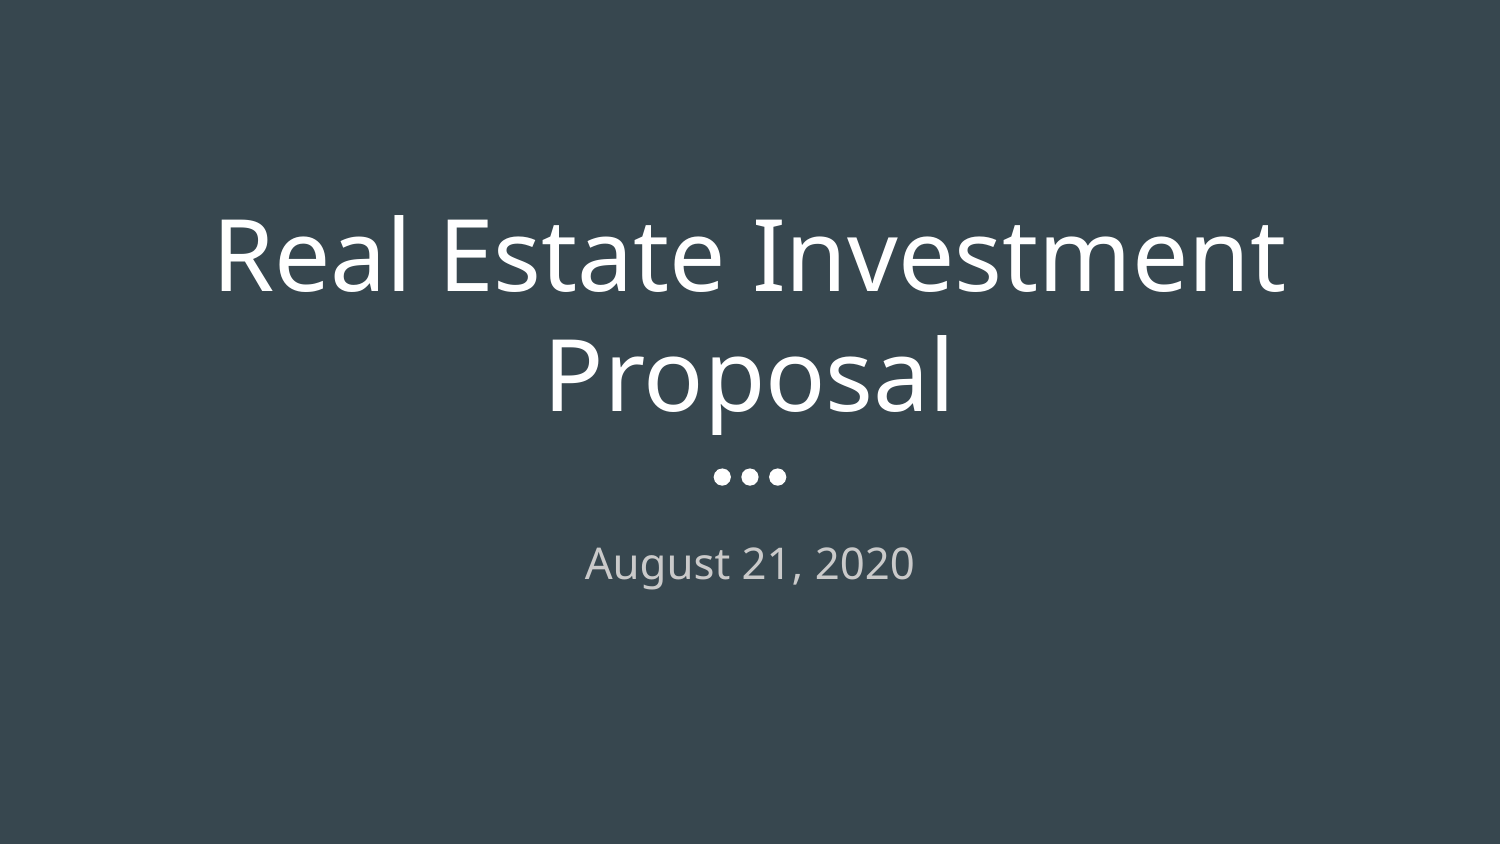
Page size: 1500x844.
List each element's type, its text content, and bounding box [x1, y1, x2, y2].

title Real Estate Investment Proposal [110, 162, 1390, 447]
subtitle August 21, 2020 [110, 520, 1390, 651]
